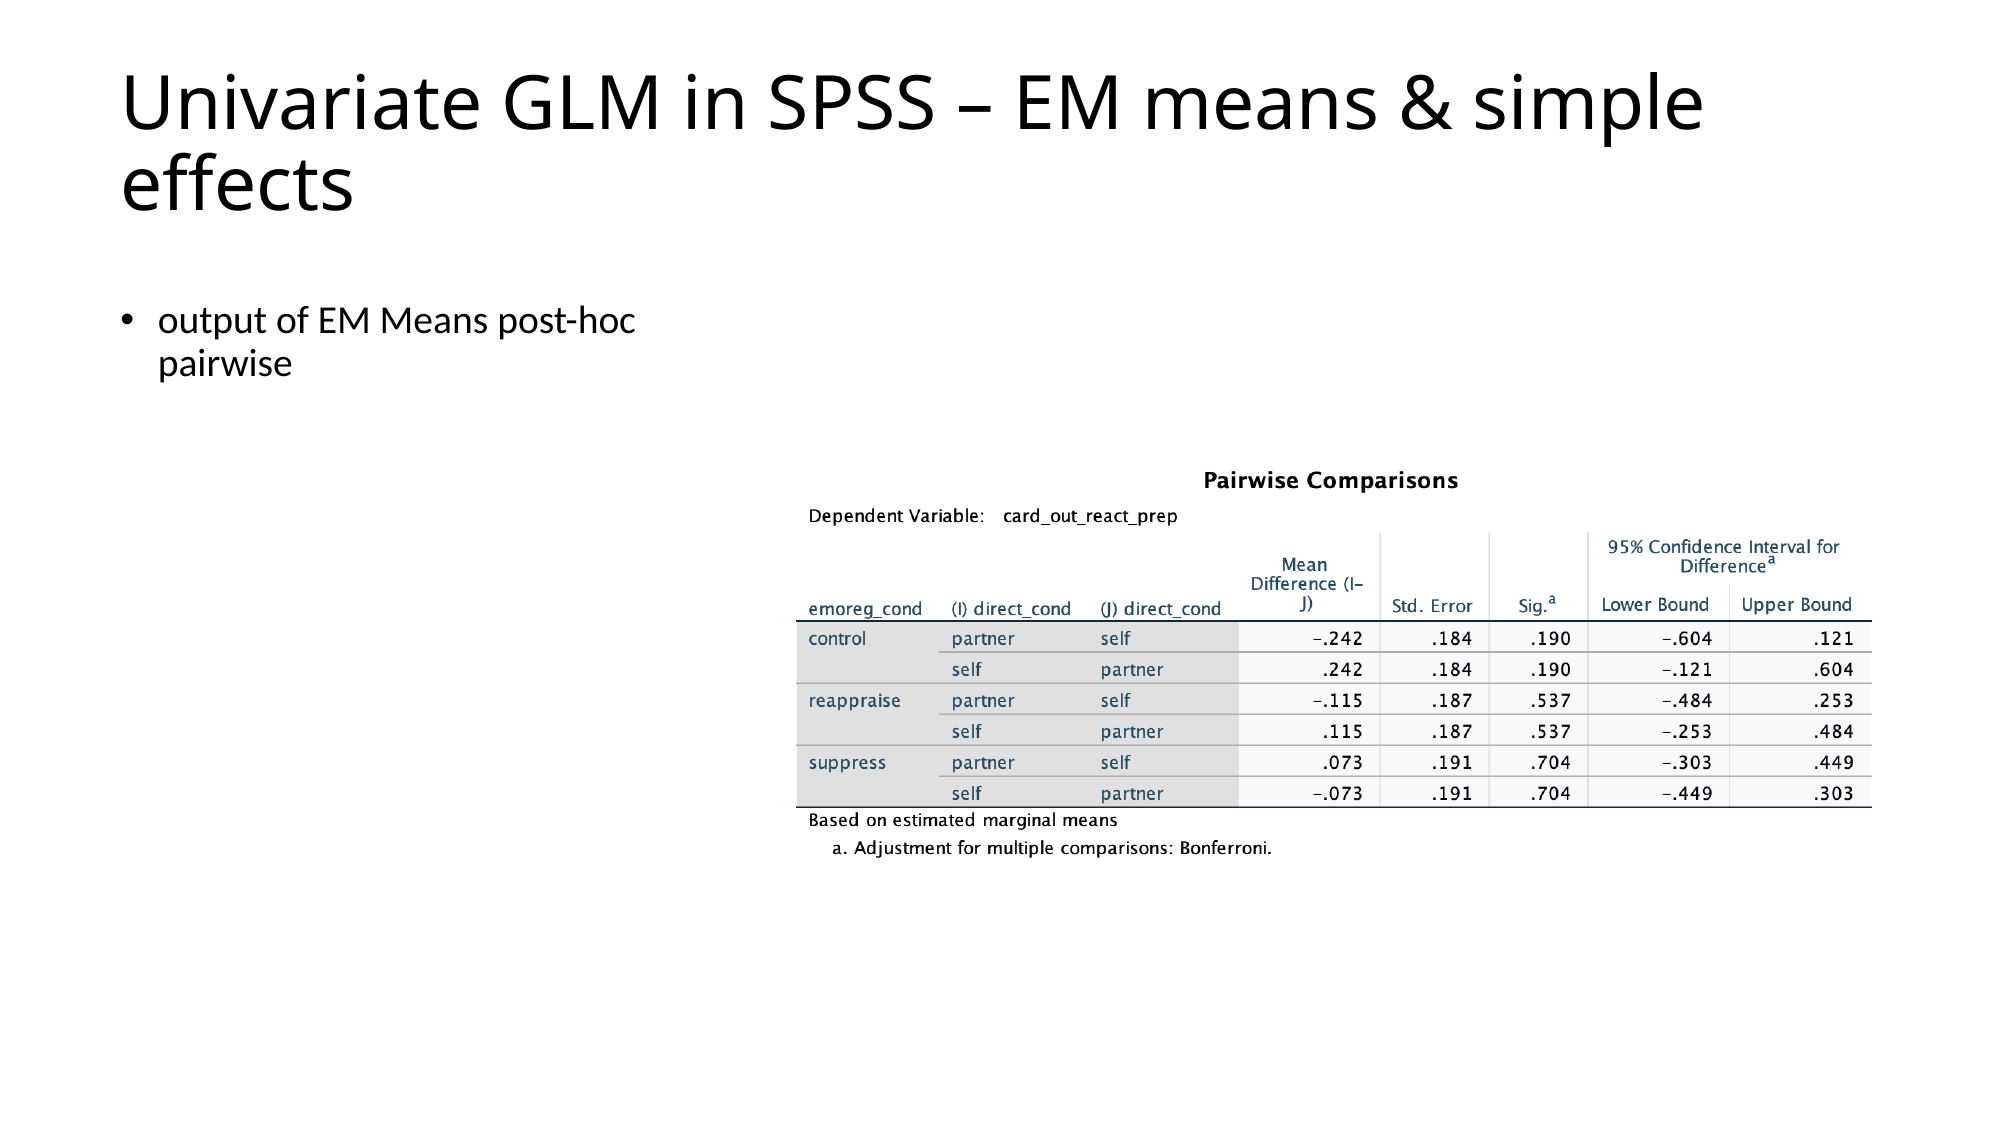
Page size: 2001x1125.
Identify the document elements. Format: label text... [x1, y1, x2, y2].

picture [783, 448, 1906, 885]
text_box output of EM Means post-hoc pairwise [105, 292, 763, 1014]
title Univariate GLM in SPSS – EM means & simple effects [105, 52, 1895, 240]
